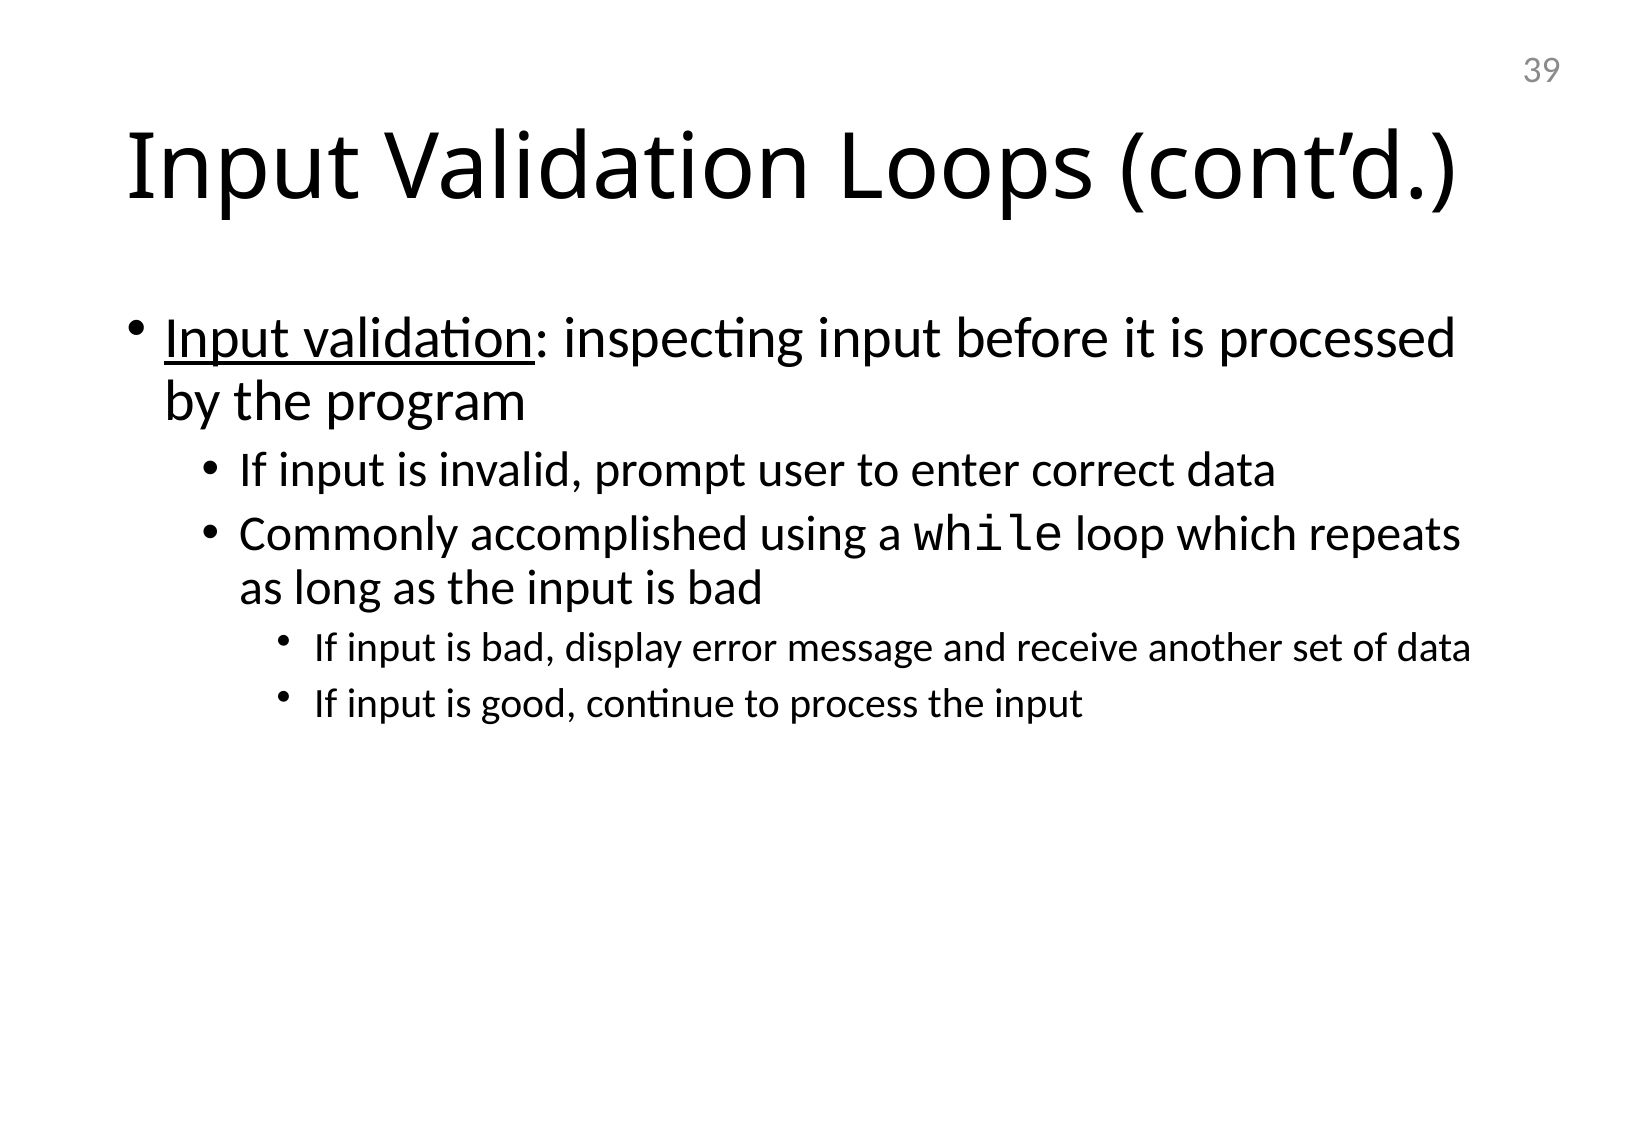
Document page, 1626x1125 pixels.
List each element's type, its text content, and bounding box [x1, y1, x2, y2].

list Input validation: inspecting input before it is processed by the program If input is invalid, prompt user to enter correct data Commonly accomplished using a while loop which repeats as long as the input is bad If input is bad, display error message and receive another set of data If input is good, continue to process the input [111, 299, 1514, 1014]
title Input Validation Loops (cont’d.) [111, 59, 1514, 278]
slide_number 39 [1210, 37, 1576, 98]
